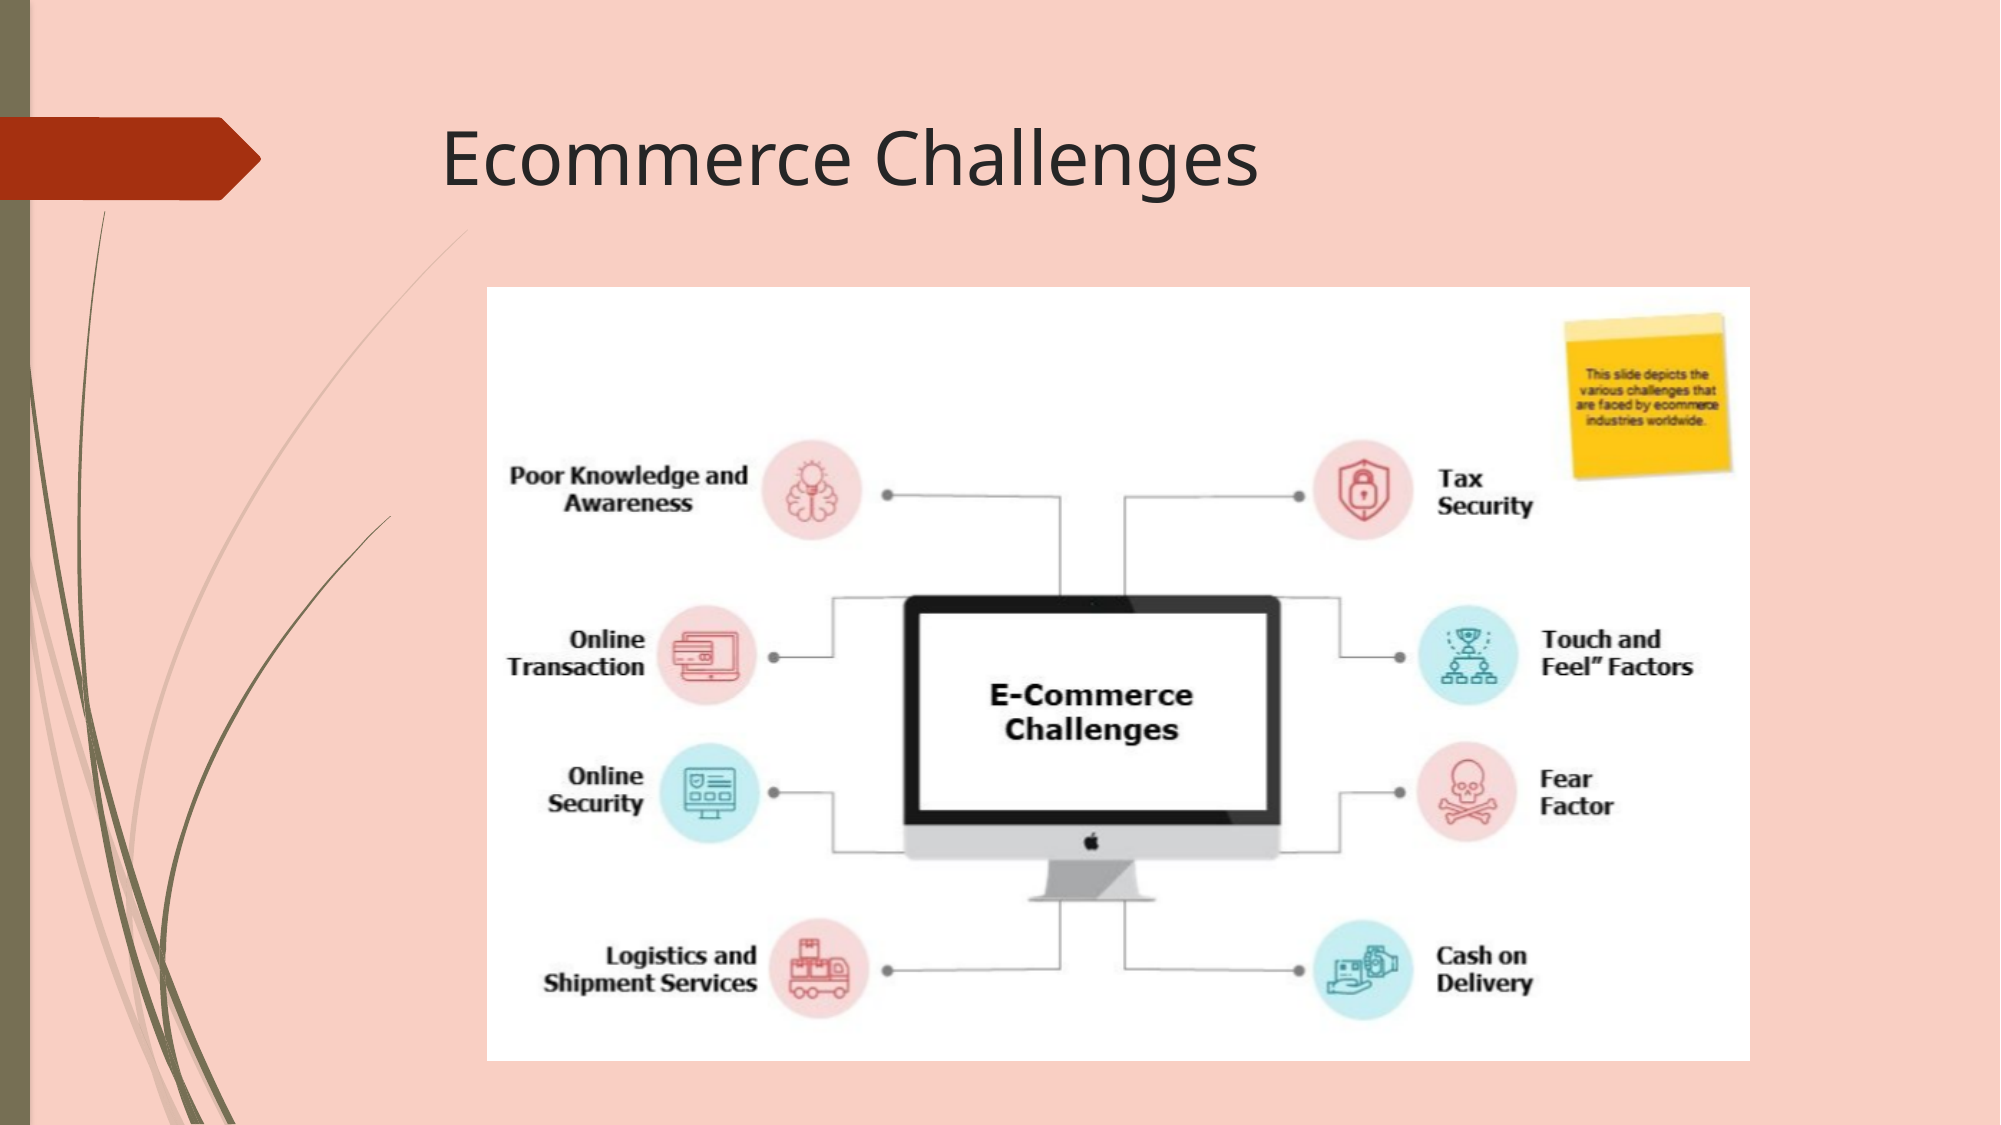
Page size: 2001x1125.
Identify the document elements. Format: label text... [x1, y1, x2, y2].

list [487, 286, 1751, 1062]
title Ecommerce Challenges [425, 102, 1888, 313]
